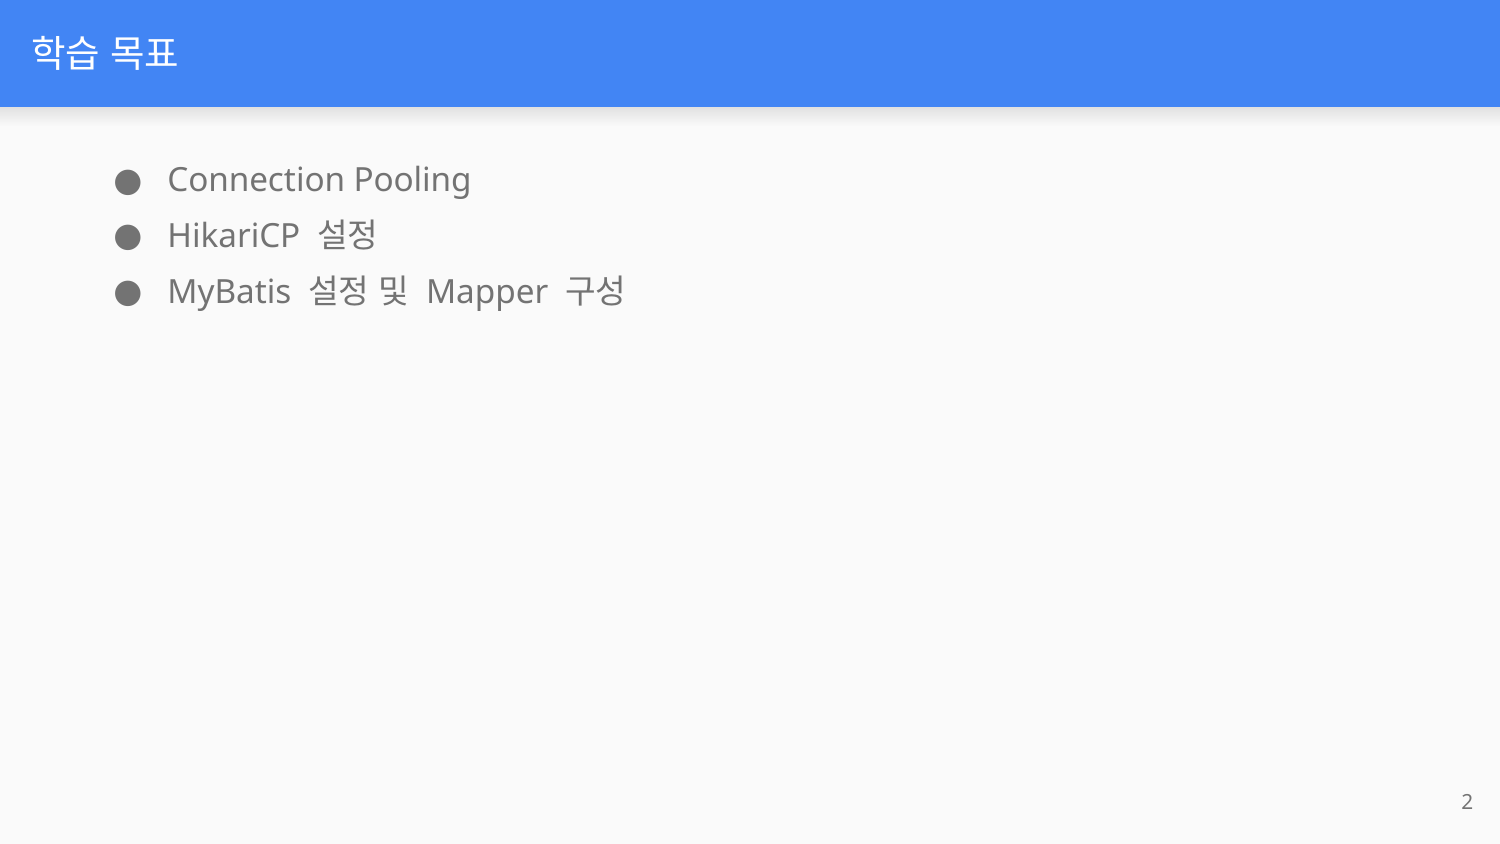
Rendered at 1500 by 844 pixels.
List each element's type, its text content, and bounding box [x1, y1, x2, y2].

list Connection Pooling HikariCP 설정 MyBatis 설정 및 Mapper 구성 [77, 127, 1427, 771]
title 학습 목표 [16, 2, 1464, 102]
slide_number ‹#› [1398, 770, 1489, 835]
